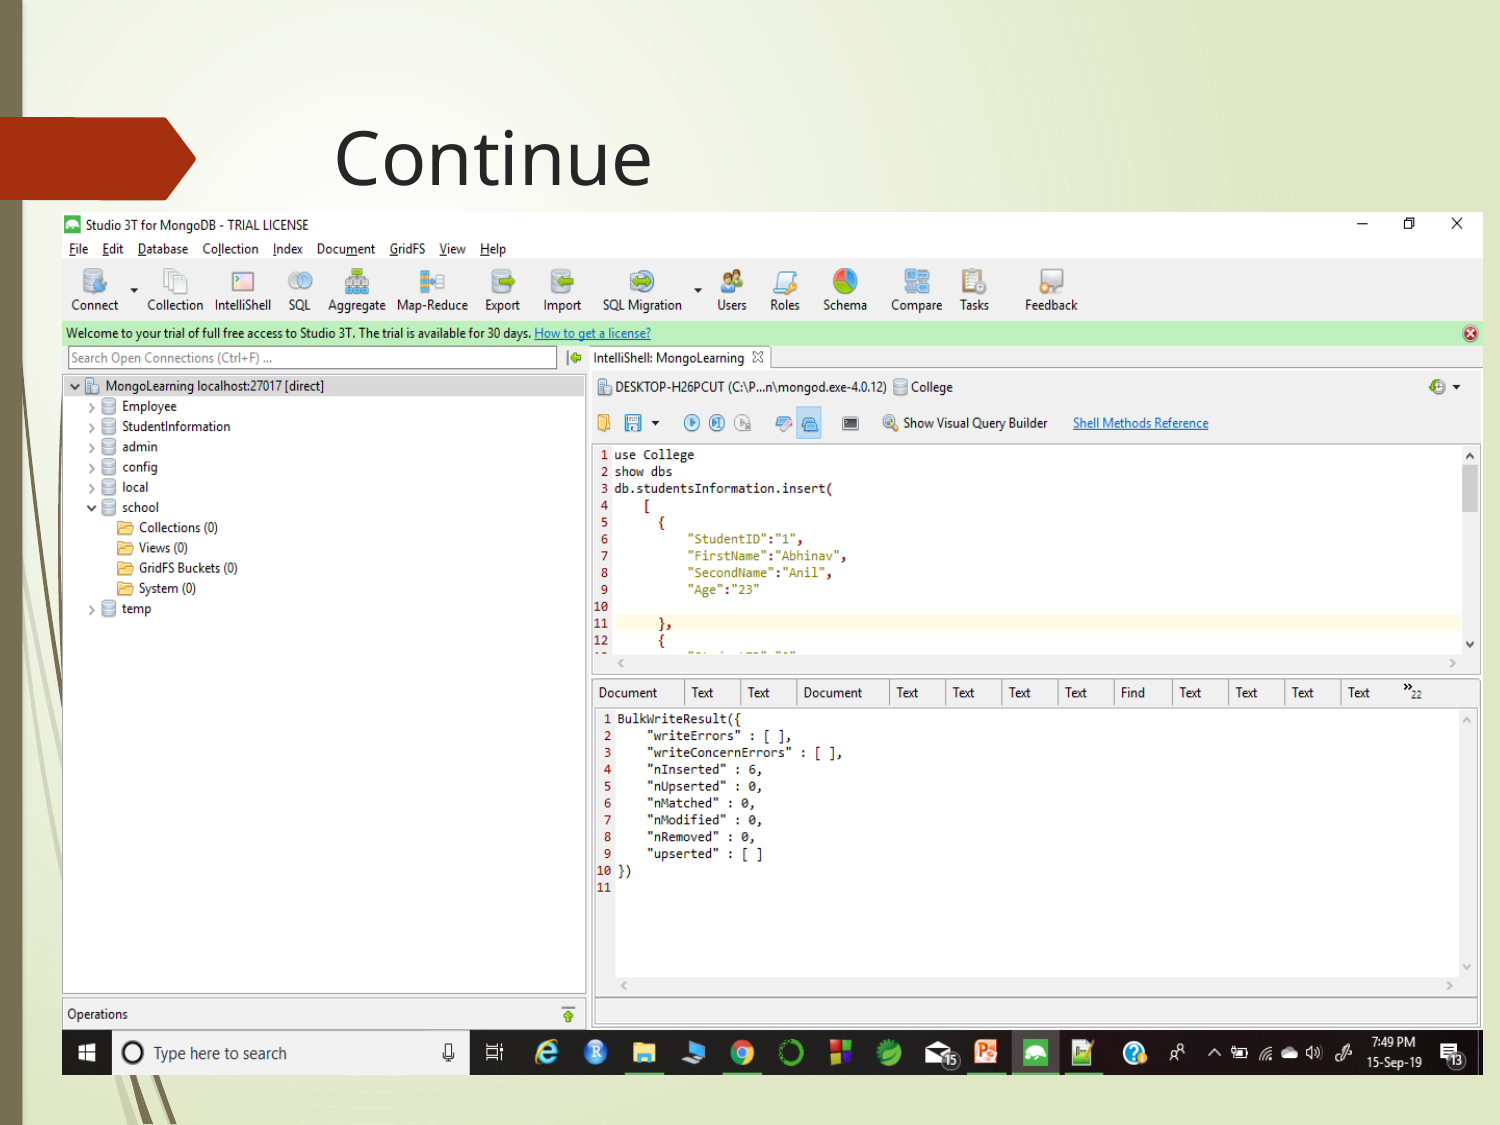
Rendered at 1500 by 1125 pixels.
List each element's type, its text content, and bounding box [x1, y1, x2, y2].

title Continue [318, 102, 1416, 212]
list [62, 212, 1484, 1076]
